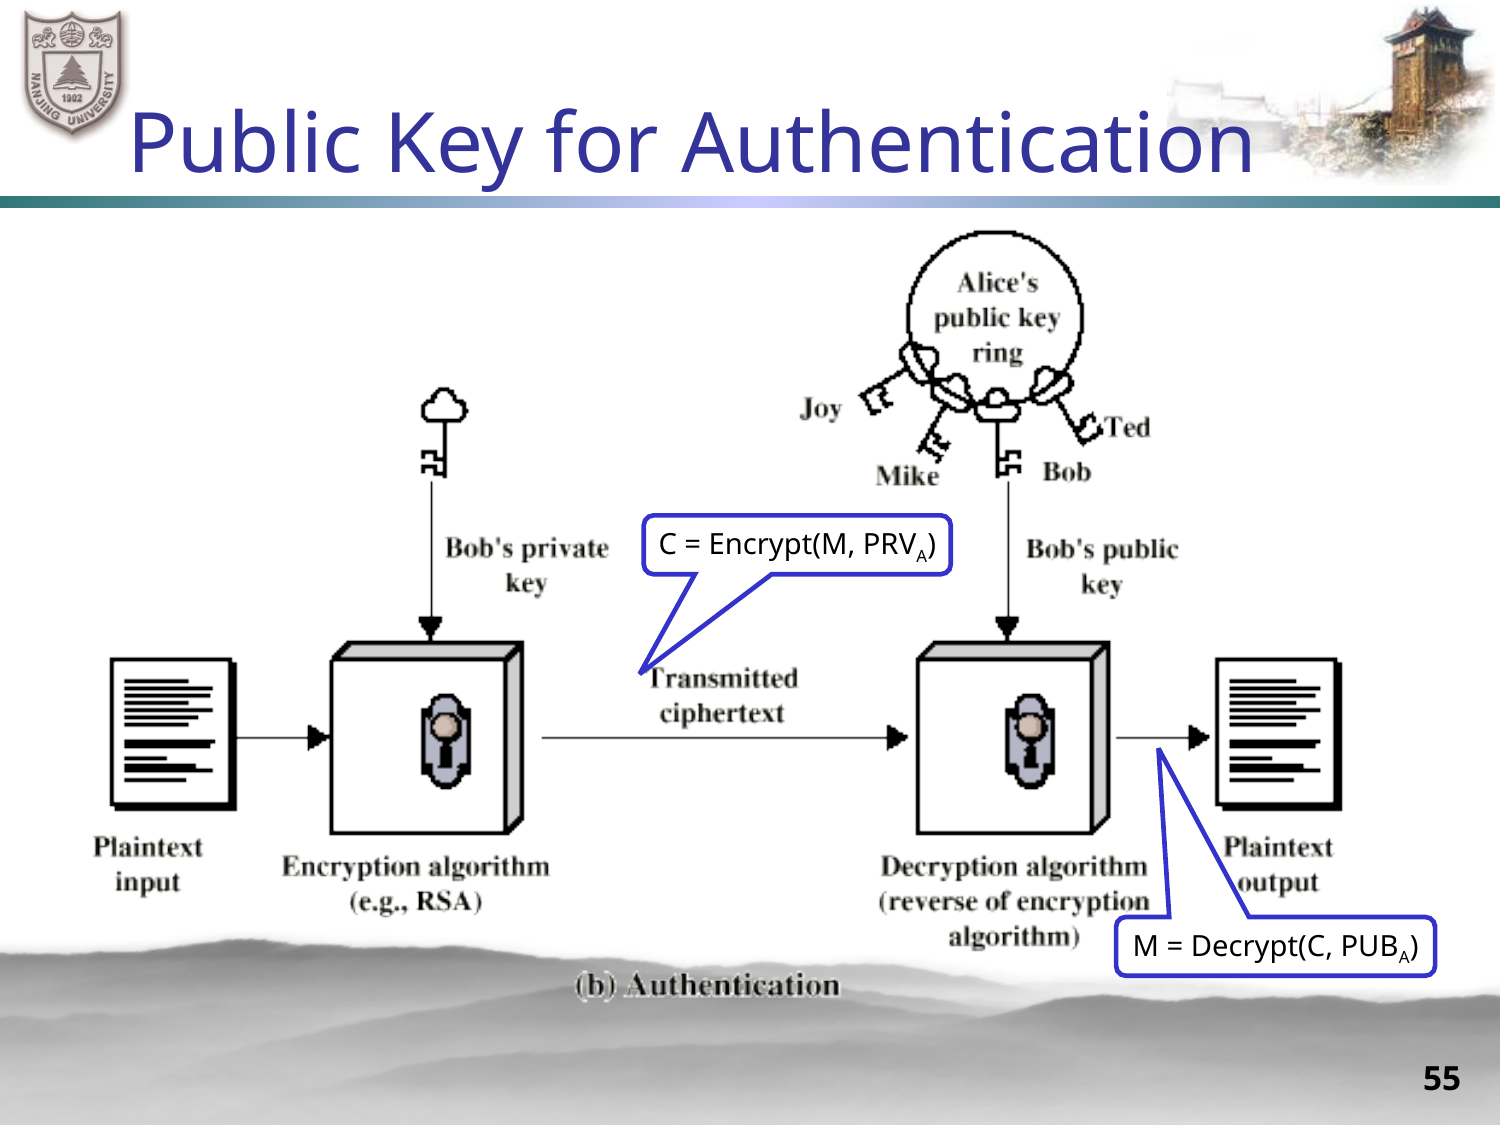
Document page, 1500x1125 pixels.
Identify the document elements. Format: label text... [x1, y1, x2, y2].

picture [0, 0, 144, 144]
title Public Key for Authentication [111, 54, 1500, 197]
text_box M = Decrypt(C, PUBA) [1369, 916, 1436, 976]
picture [1167, 4, 1495, 54]
picture [0, 223, 1500, 1125]
slide_number 55 [1163, 1034, 1477, 1111]
